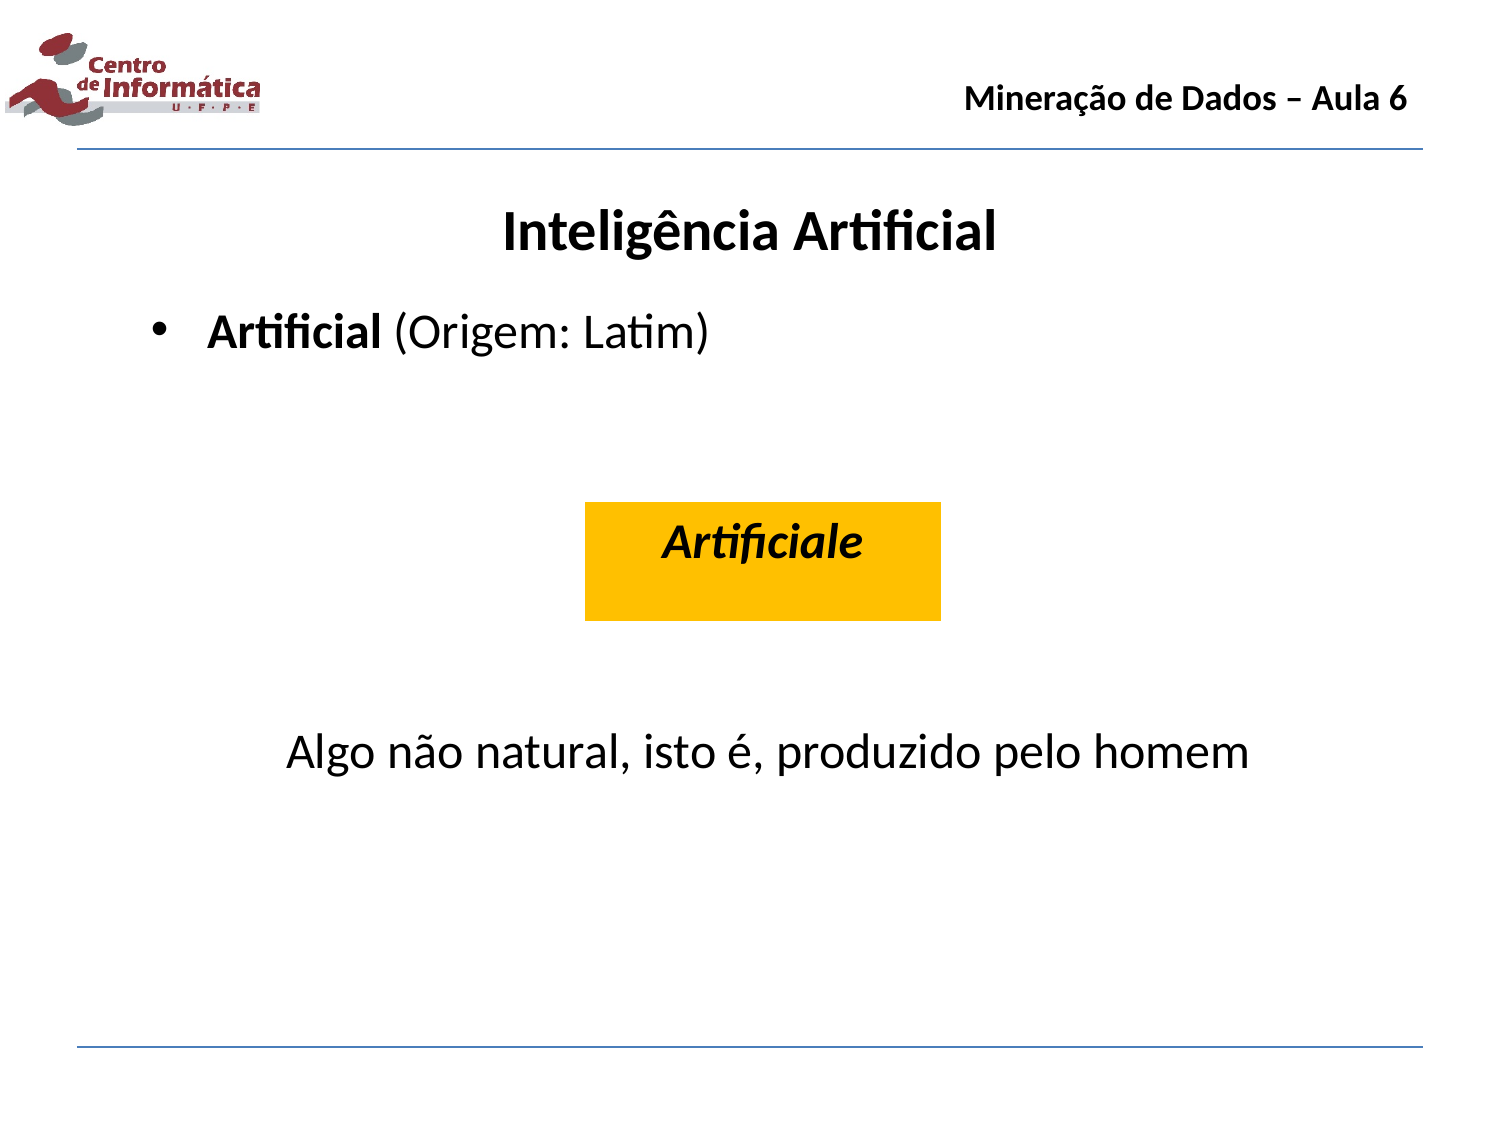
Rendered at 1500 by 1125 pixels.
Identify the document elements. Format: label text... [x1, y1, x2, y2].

list Mineração de Dados – Aula 6 [301, 66, 1424, 126]
list Artificial (Origem: Latim) Artificiale Algo não natural, isto é, produzido pelo homem [135, 290, 1402, 1034]
picture [5, 33, 260, 126]
list Inteligência Artificial [76, 184, 1424, 267]
